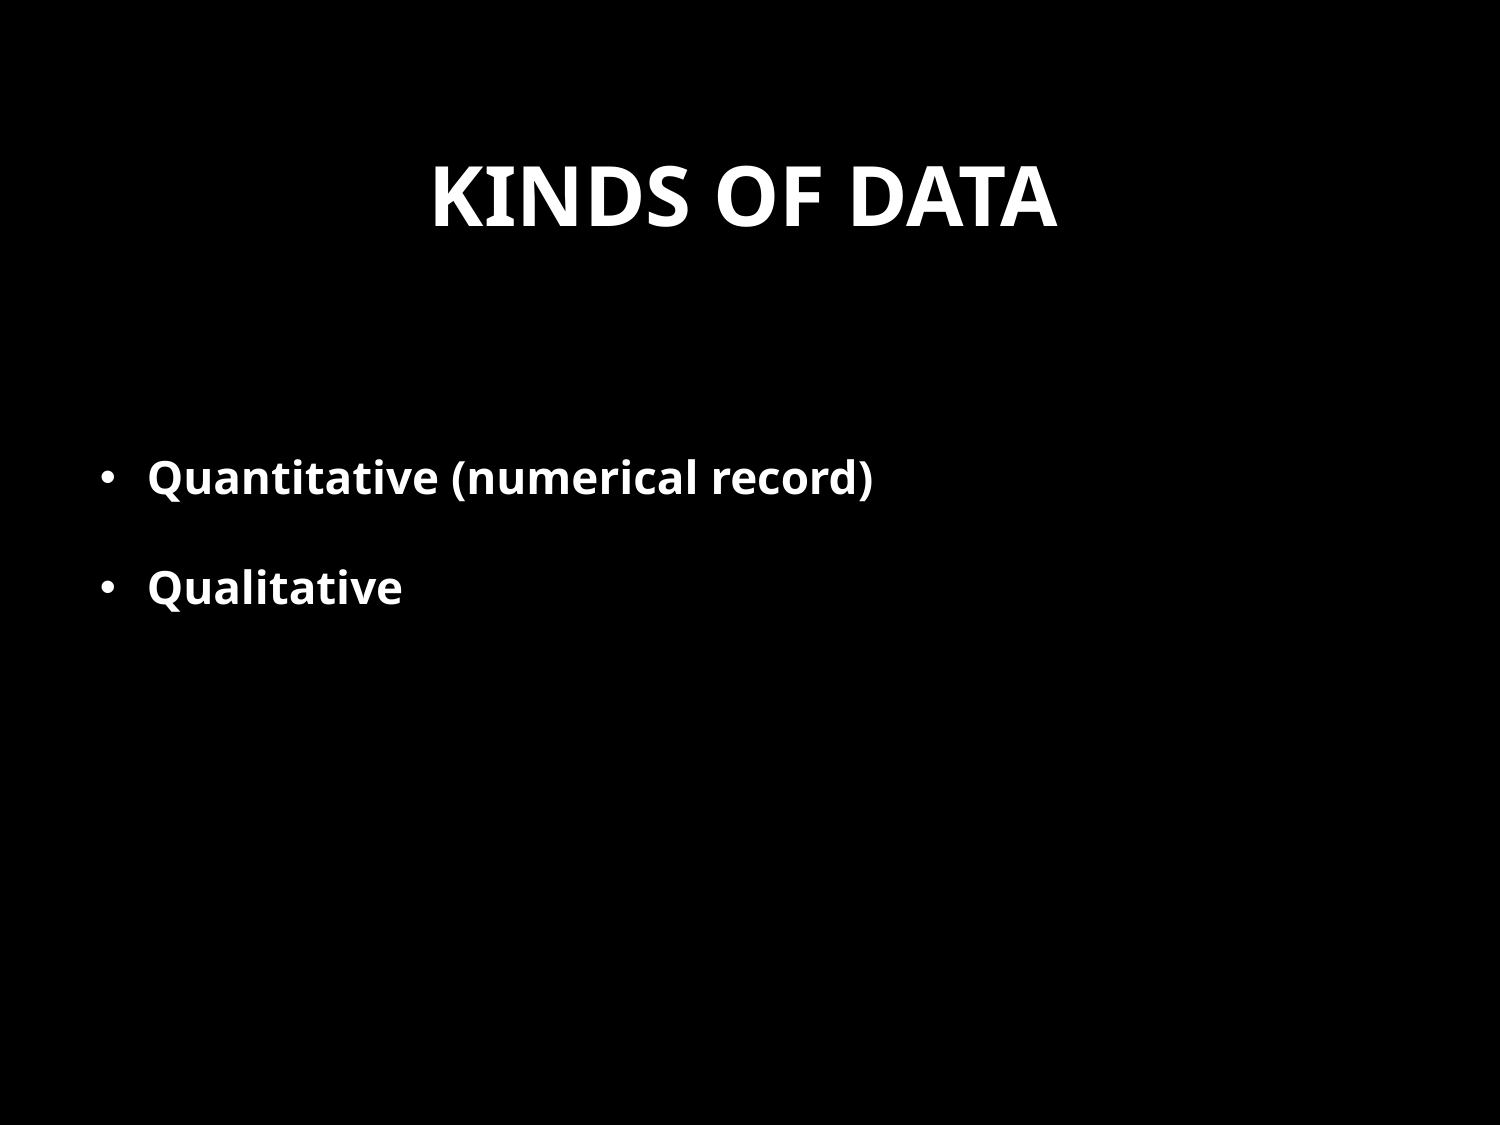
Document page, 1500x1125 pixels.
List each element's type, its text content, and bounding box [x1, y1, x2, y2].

text_box Quantitative (numerical record) Qualitative [10, 441, 1478, 841]
title Kinds of data [106, 135, 1382, 360]
